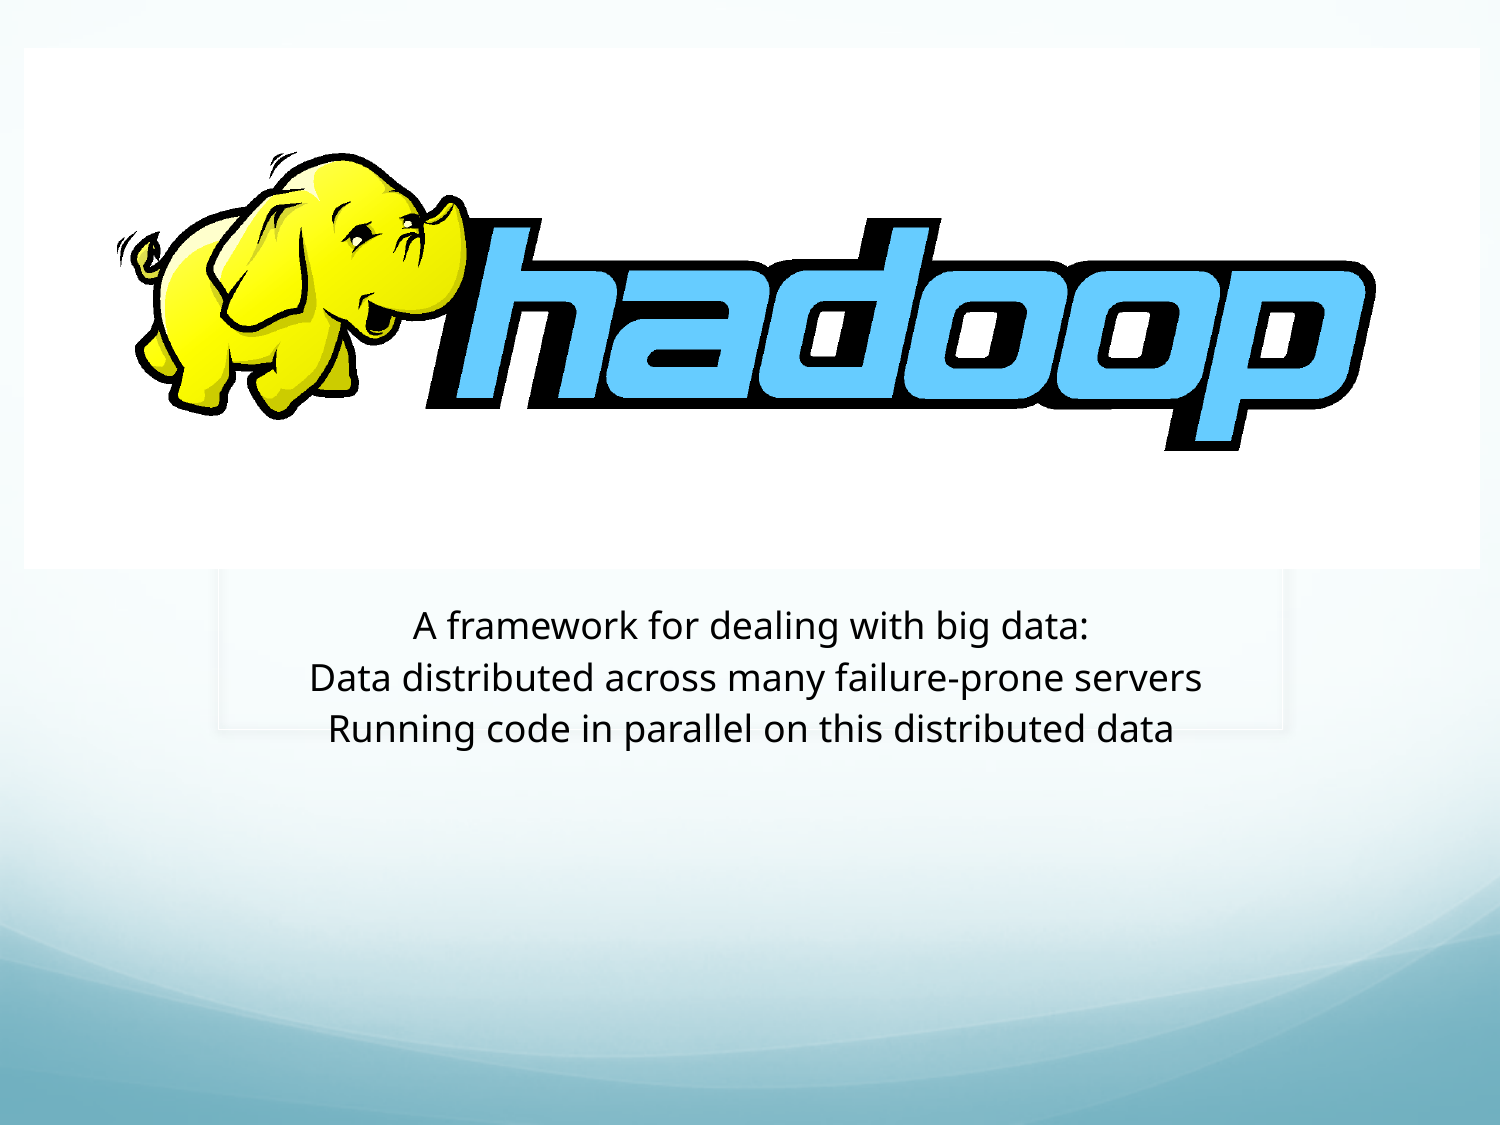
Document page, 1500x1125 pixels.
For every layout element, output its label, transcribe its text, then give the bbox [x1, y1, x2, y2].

subtitle A framework for dealing with big data: Data distributed across many failure-prone servers Running code in parallel on this distributed data [90, 595, 1423, 1053]
picture [23, 48, 1480, 570]
